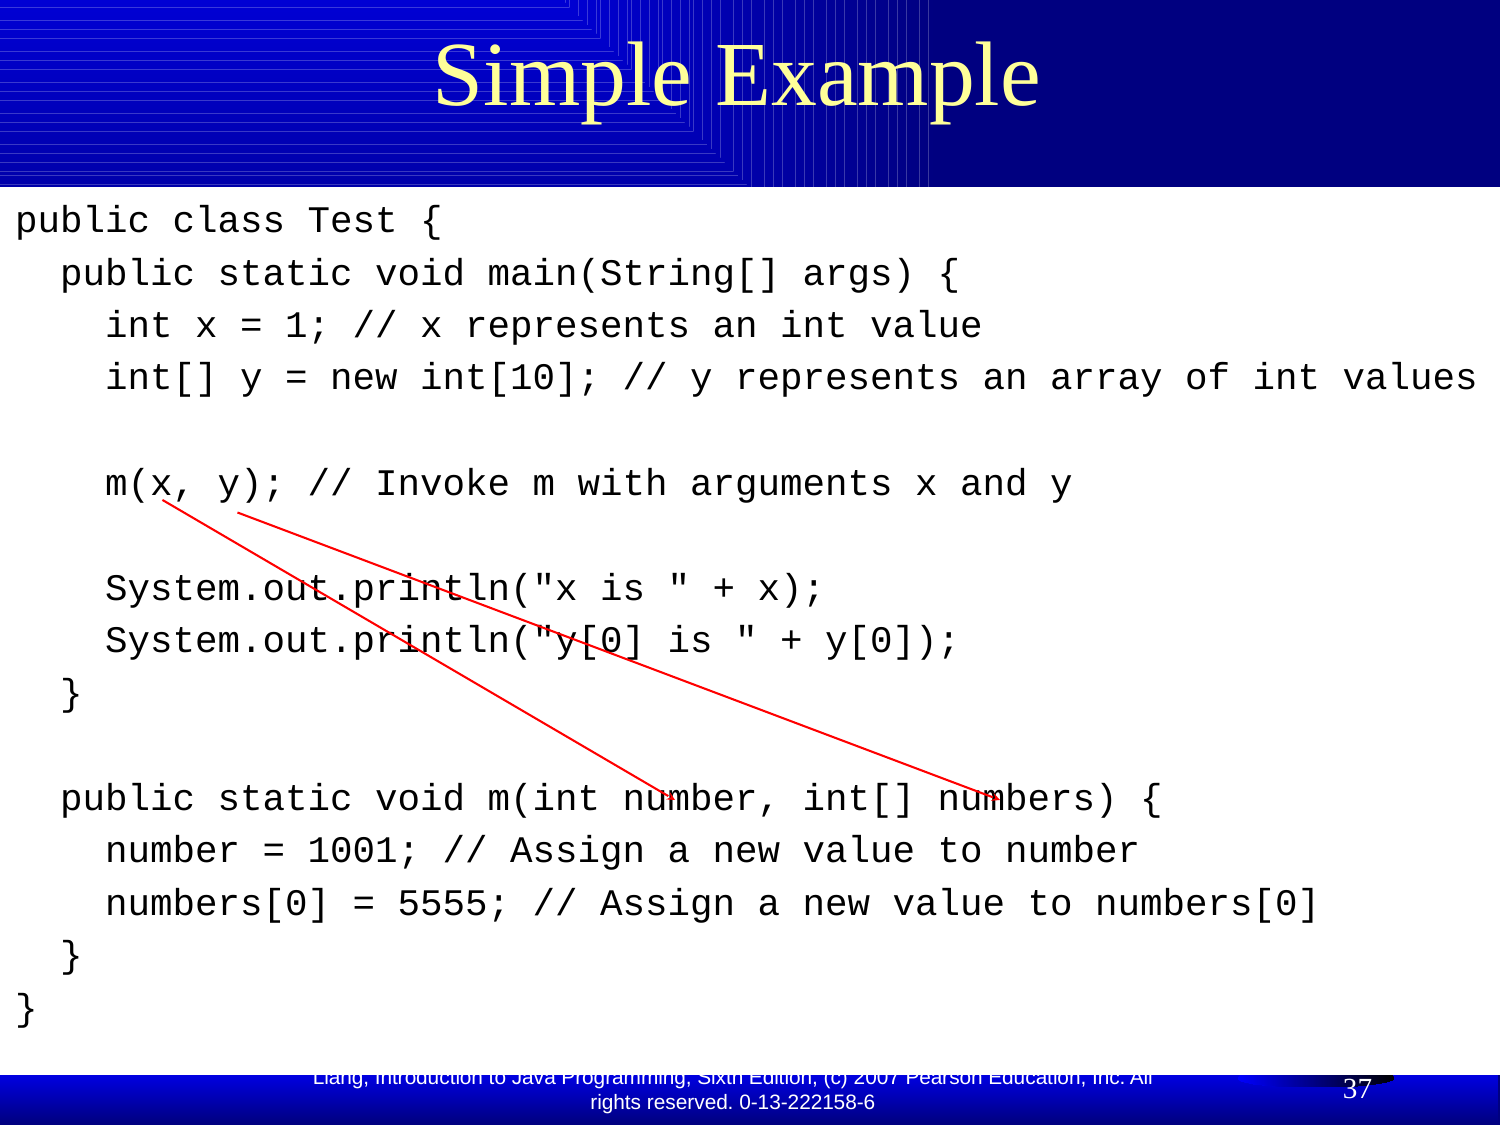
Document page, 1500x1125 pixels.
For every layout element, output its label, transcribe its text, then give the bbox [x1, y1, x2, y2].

list public class Test { public static void main(String[] args) { int x = 1; // x represents an int value int[] y = new int[10]; // y represents an array of int values m(x, y); // Invoke m with arguments x and y System.out.println("x is " + x); System.out.println("y[0] is " + y[0]); } public static void m(int number, int[] numbers) { number = 1001; // Assign a new value to number numbers[0] = 5555; // Assign a new value to numbers[0] } } [0, 187, 1500, 1075]
slide_number 37 [1074, 1075, 1388, 1125]
title Simple Example [99, 24, 1375, 113]
text_box [162, 499, 676, 800]
text_box [237, 512, 1000, 801]
